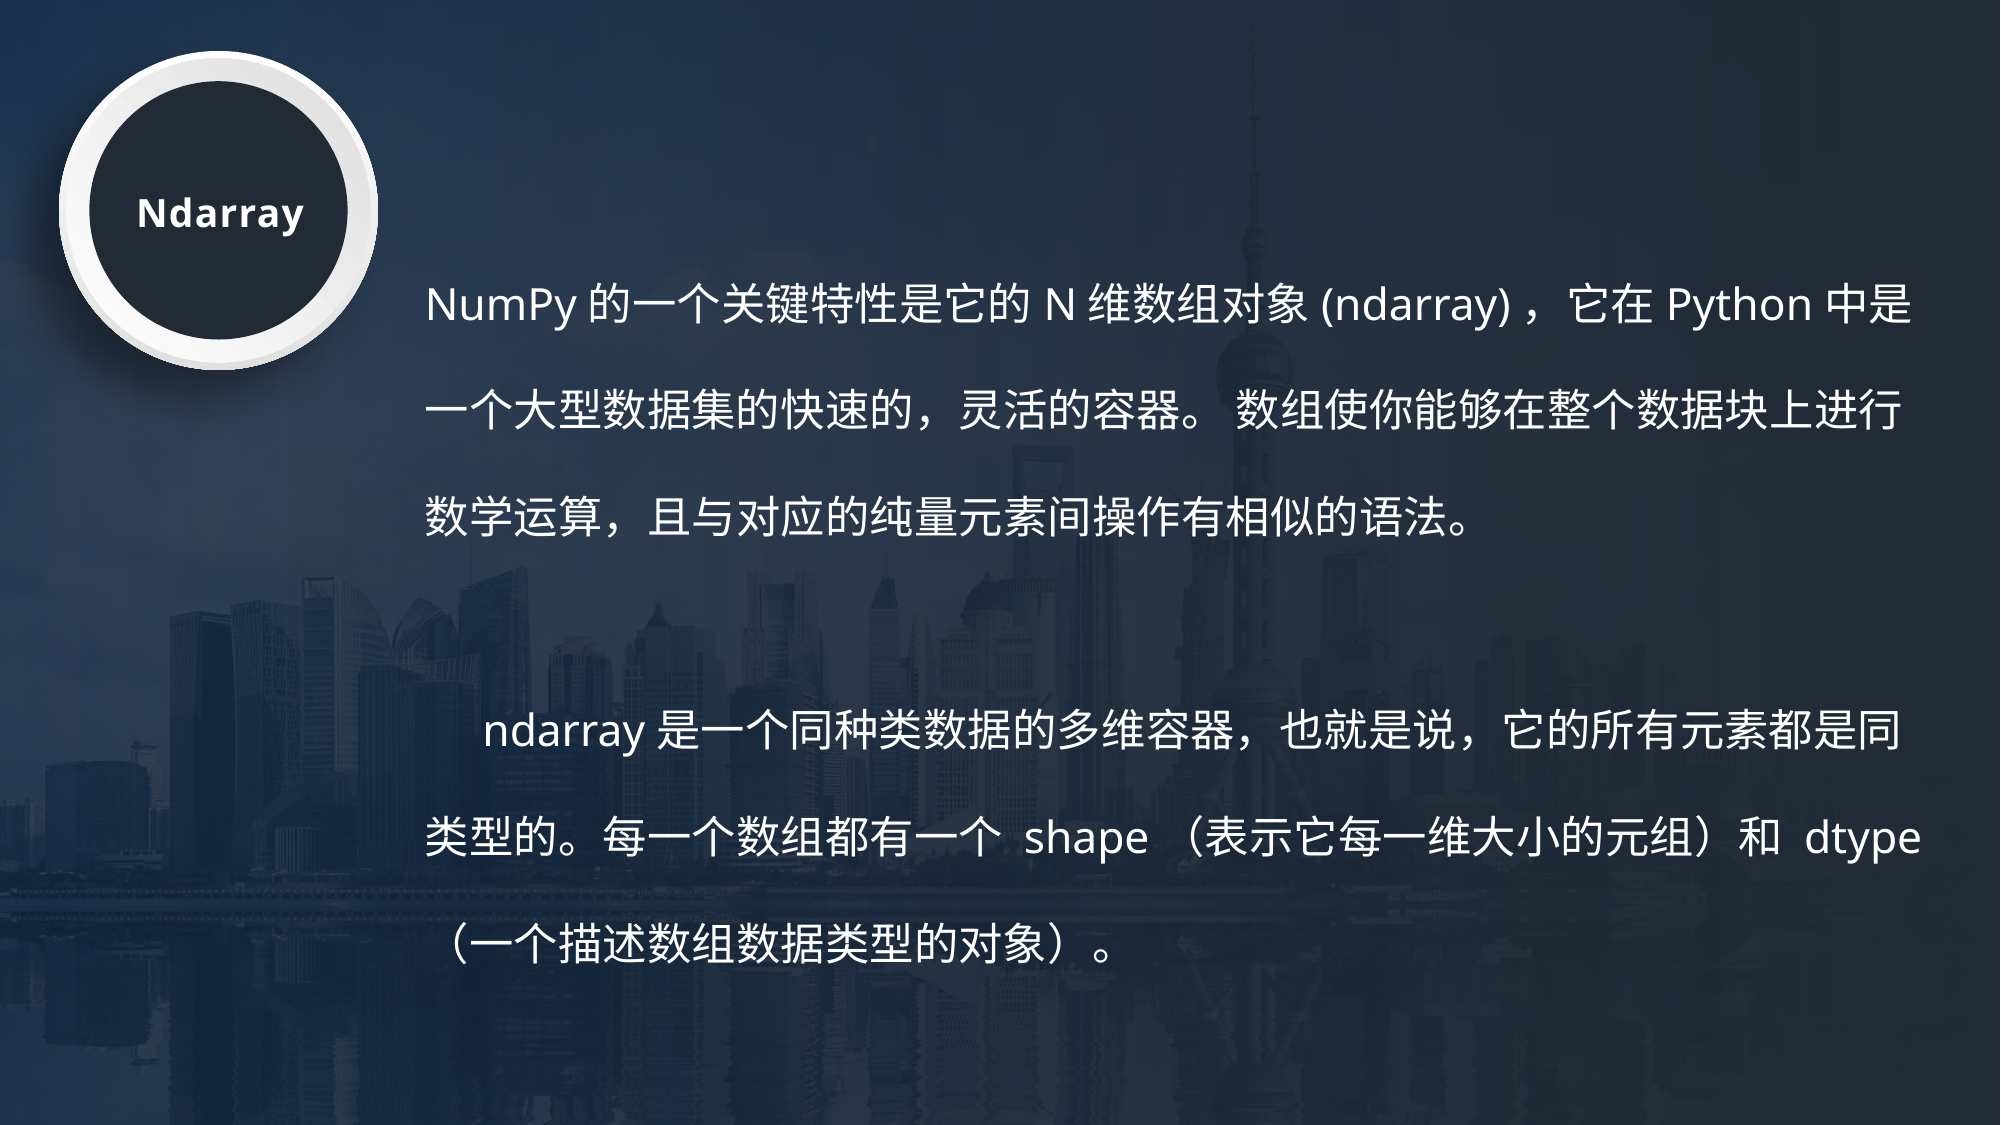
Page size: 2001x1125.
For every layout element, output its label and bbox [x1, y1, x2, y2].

text_box [58, 50, 378, 370]
picture [0, 0, 2000, 1125]
